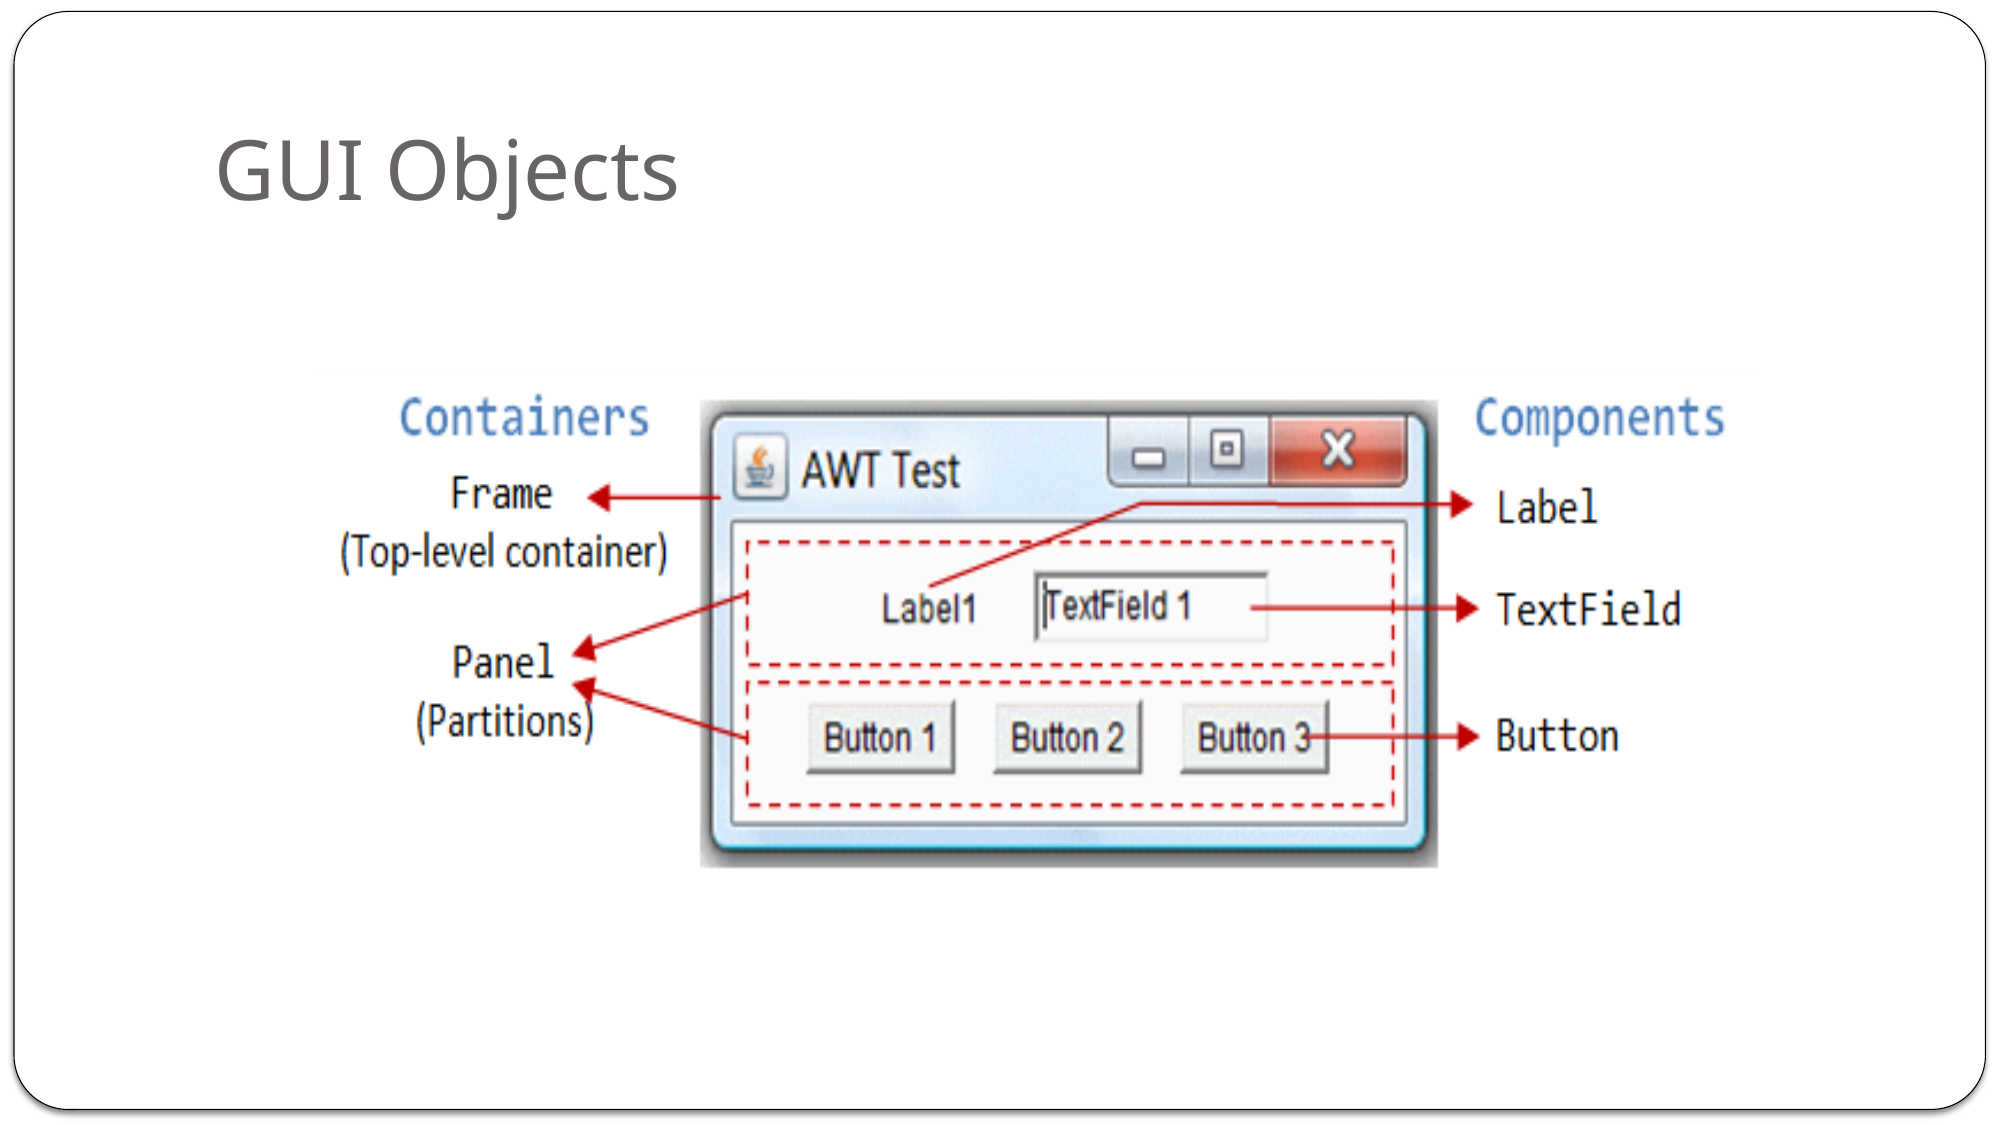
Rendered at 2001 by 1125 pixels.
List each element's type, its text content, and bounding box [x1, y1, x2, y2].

title GUI Objects [200, 45, 1900, 233]
picture [316, 369, 1758, 892]
